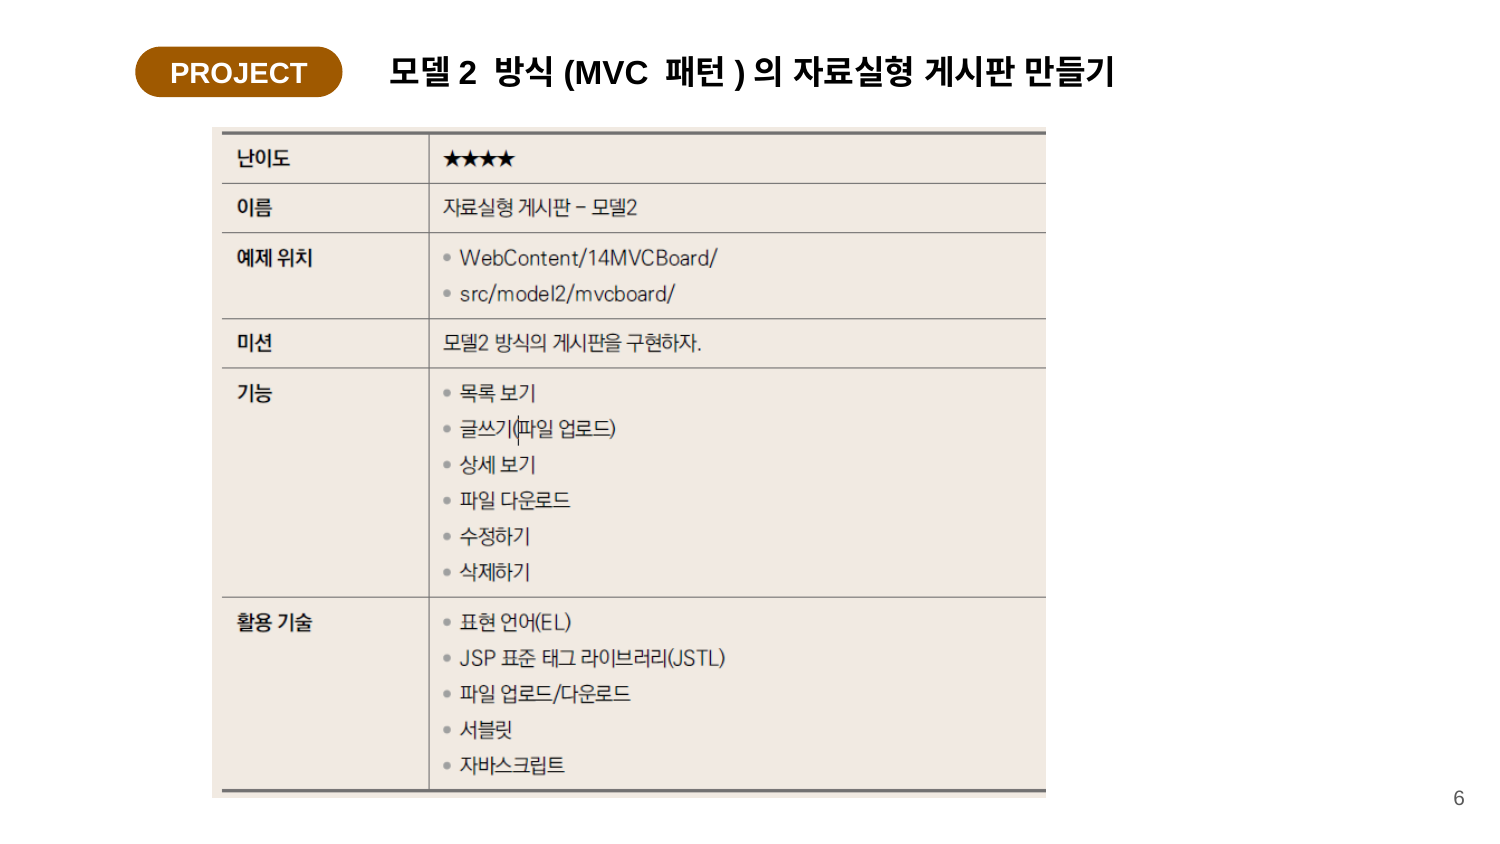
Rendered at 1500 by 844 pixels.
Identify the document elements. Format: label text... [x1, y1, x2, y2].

slide_number 6 [1389, 764, 1480, 830]
picture [212, 127, 1047, 798]
text_box PROJECT [133, 44, 345, 100]
text_box 모델2 방식(MVC 패턴)의 자료실형 게시판 만들기 [375, 44, 1319, 99]
